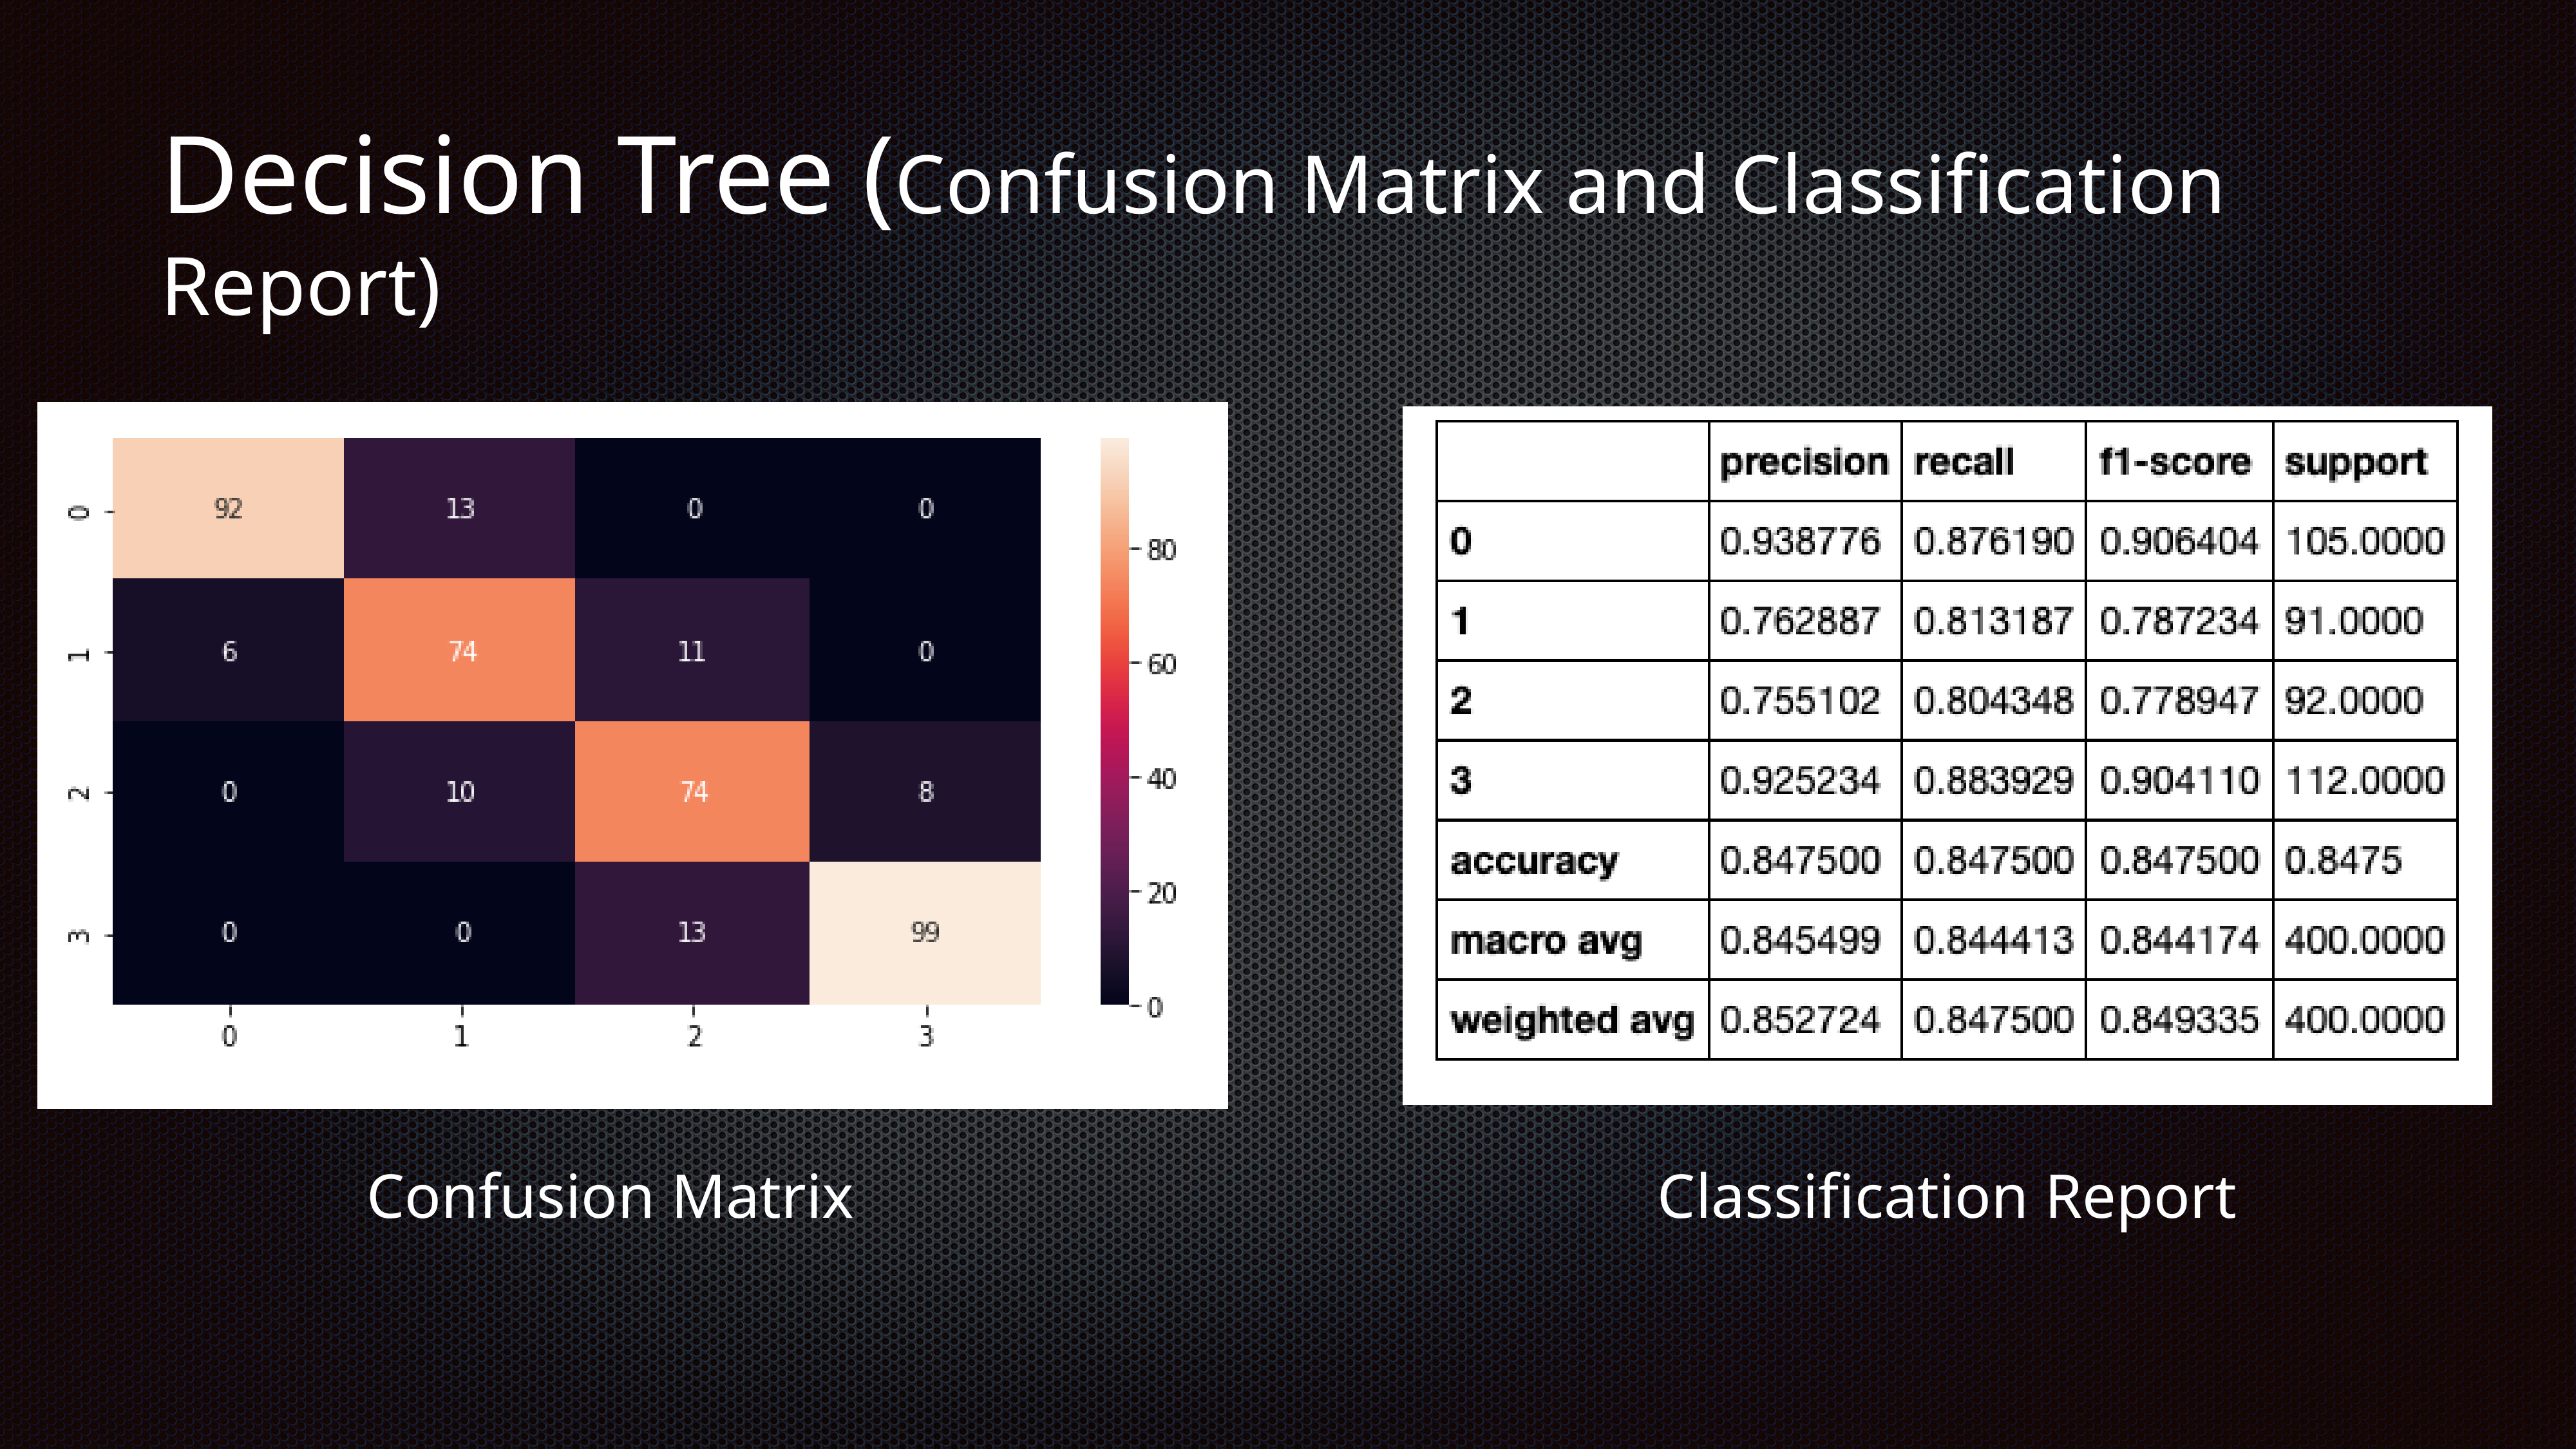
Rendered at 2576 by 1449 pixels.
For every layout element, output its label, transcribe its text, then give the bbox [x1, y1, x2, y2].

text_box Classification Report [1652, 1152, 2243, 1236]
title Decision Tree (Confusion Matrix and Classification Report) [155, 37, 2421, 401]
text_box Confusion Matrix [361, 1152, 860, 1236]
picture [0, 0, 2576, 1449]
